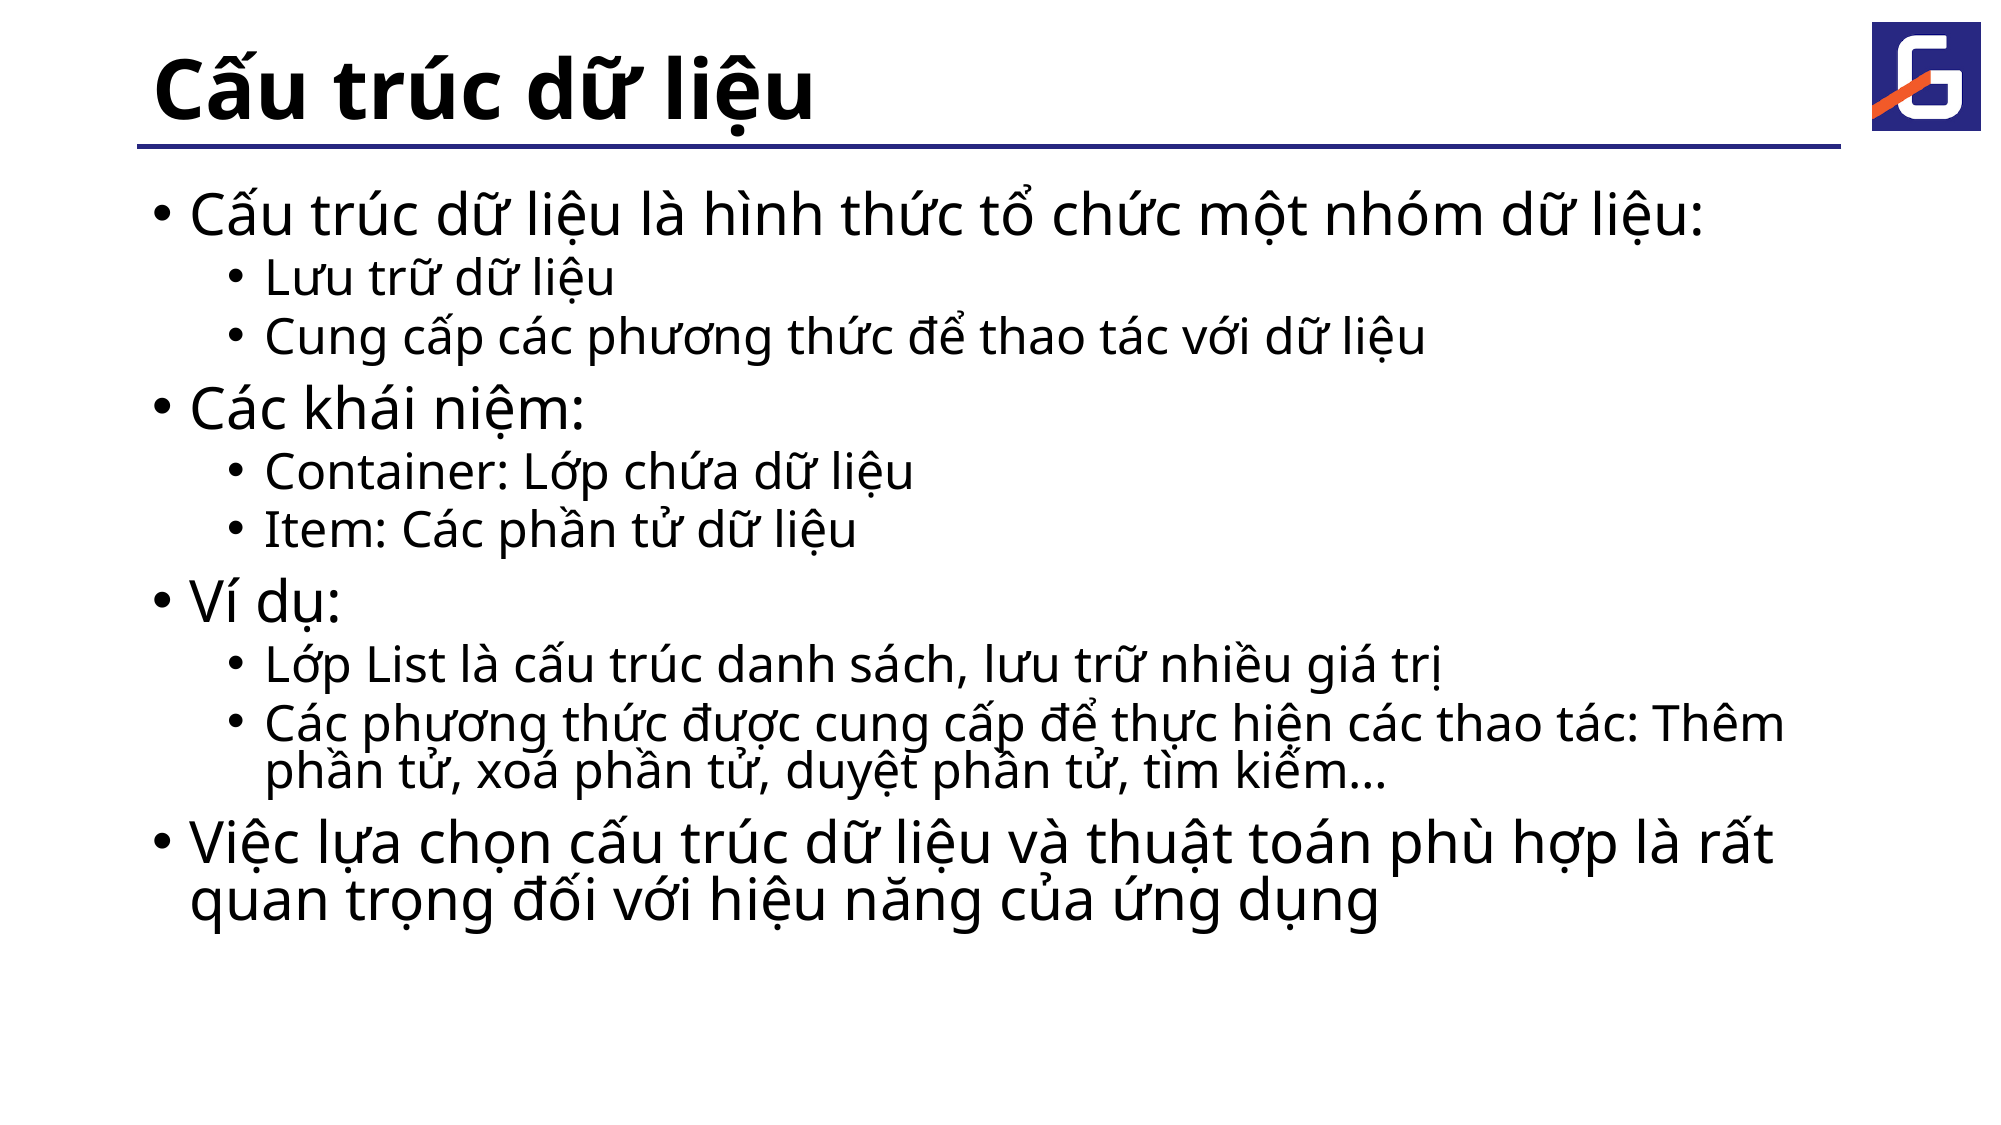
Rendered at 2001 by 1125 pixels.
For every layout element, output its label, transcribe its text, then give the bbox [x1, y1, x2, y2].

picture [1872, 22, 1981, 131]
list Cấu trúc dữ liệu là hình thức tổ chức một nhóm dữ liệu: Lưu trữ dữ liệu Cung cấp các phương thức để thao tác với dữ liệu Các khái niệm: Container: Lớp chứa dữ liệu Item: Các phần tử dữ liệu Ví dụ: Lớp List là cấu trúc danh sách, lưu trữ nhiều giá trị Các phương thức được cung cấp để thực hiện các thao tác: Thêm phần tử, xoá phần tử, duyệt phần tử, tìm kiếm… Việc lựa chọn cấu trúc dữ liệu và thuật toán phù hợp là rất quan trọng đối với hiệu năng của ứng dụng [137, 183, 1863, 1014]
title Cấu trúc dữ liệu [137, 26, 1863, 160]
